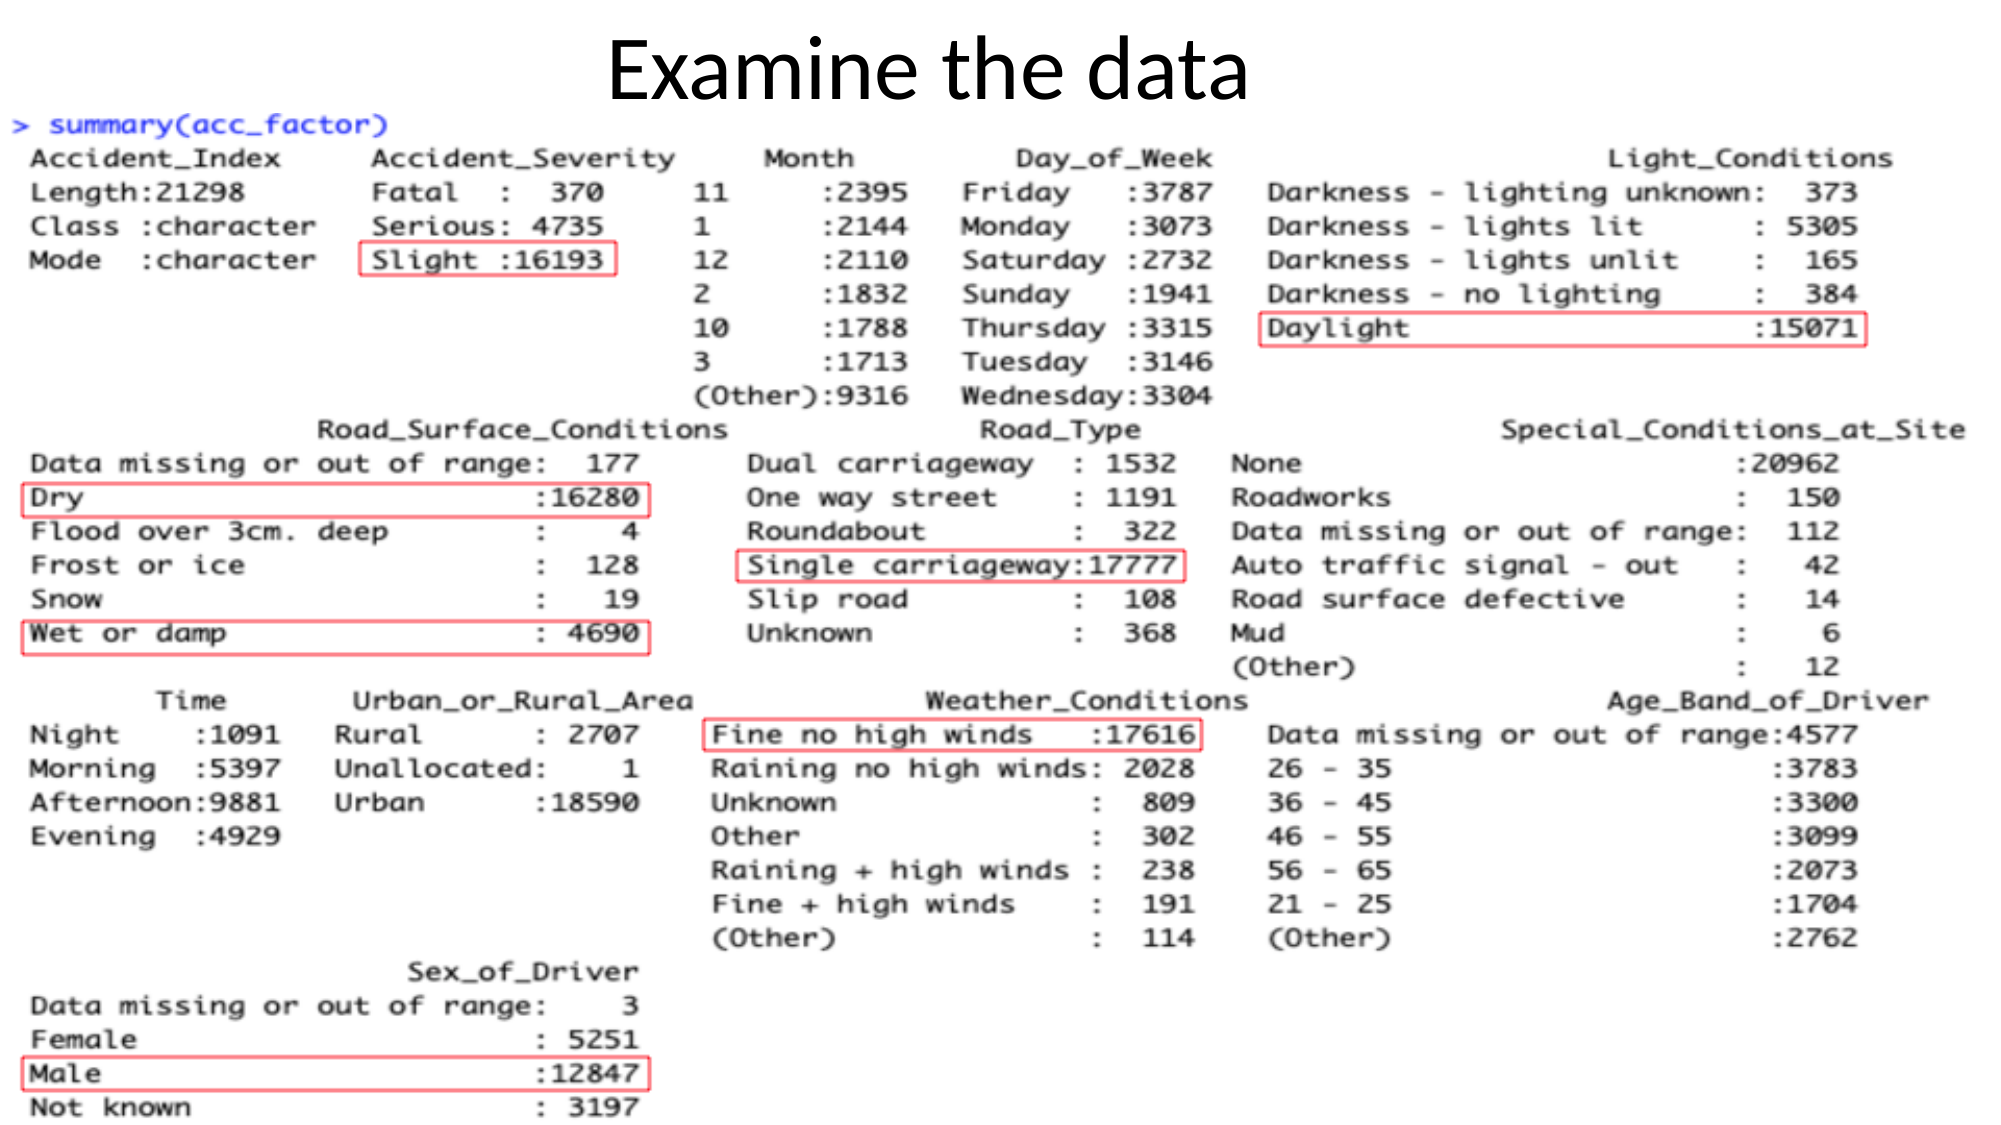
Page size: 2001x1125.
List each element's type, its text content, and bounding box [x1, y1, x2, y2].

picture [0, 113, 2000, 1125]
title Examine the data [590, 0, 1288, 110]
